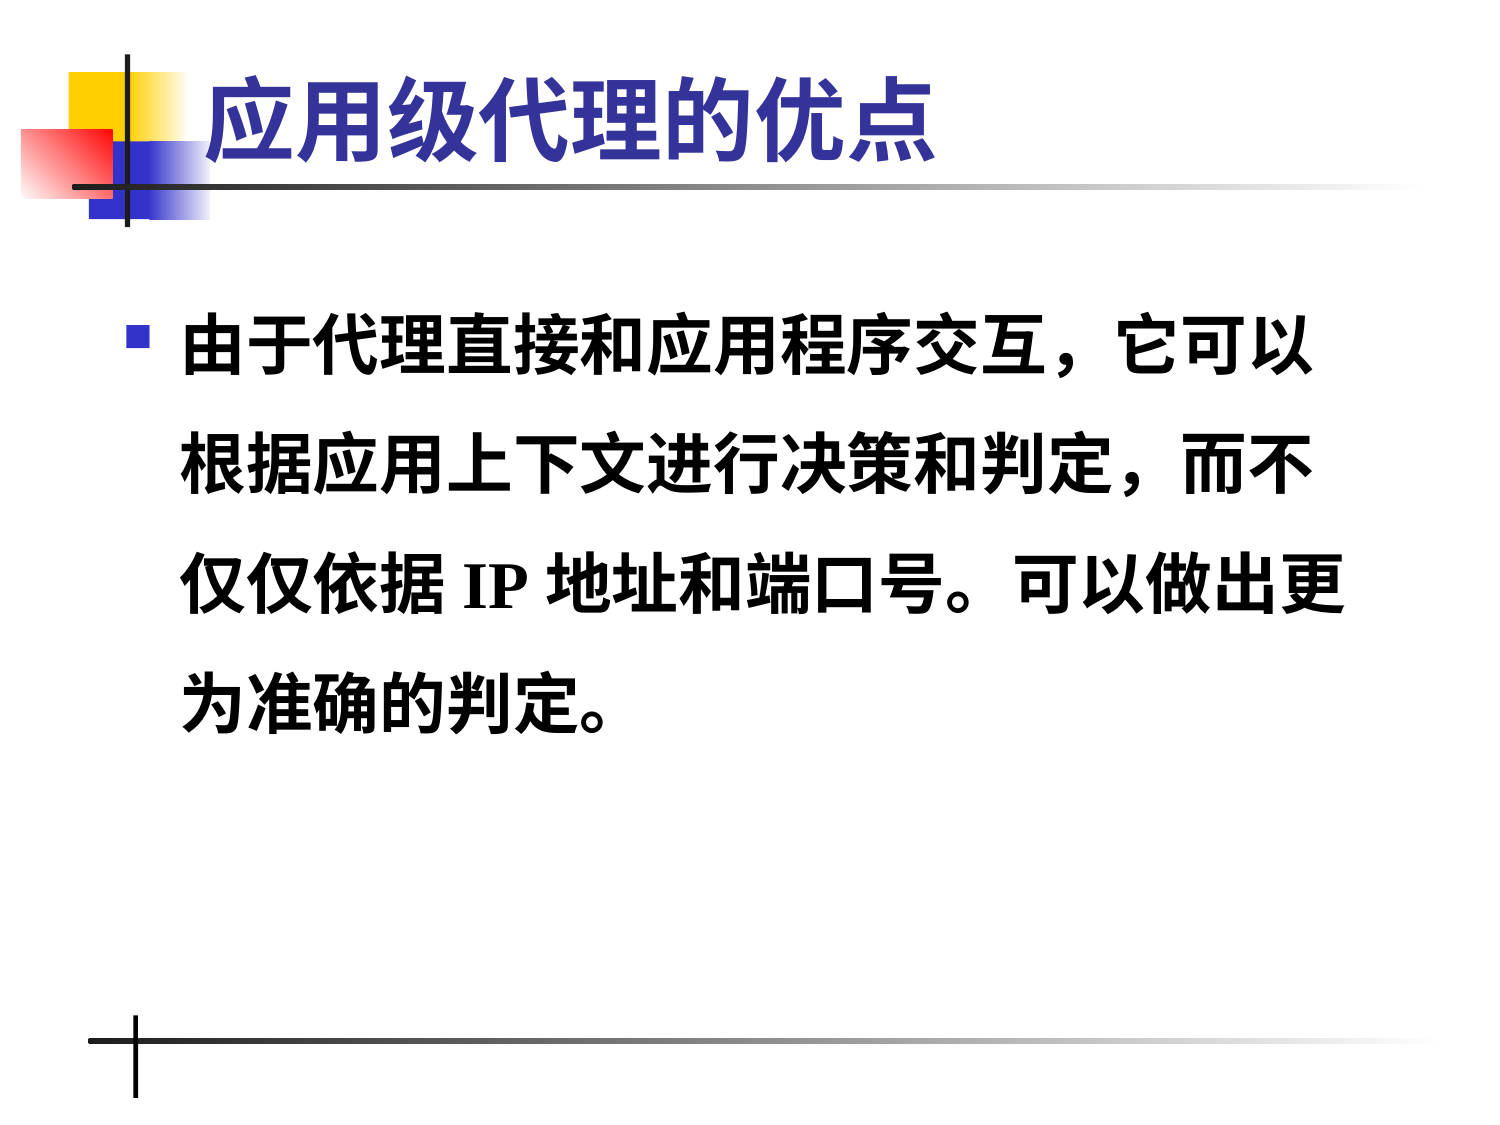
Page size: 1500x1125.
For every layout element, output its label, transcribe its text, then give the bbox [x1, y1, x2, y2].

list 由于代理直接和应用程序交互，它可以根据应用上下文进行决策和判定，而不仅仅依据IP地址和端口号。可以做出更为准确的判定。 [107, 254, 1384, 931]
title 应用级代理的优点 [188, 23, 1468, 181]
